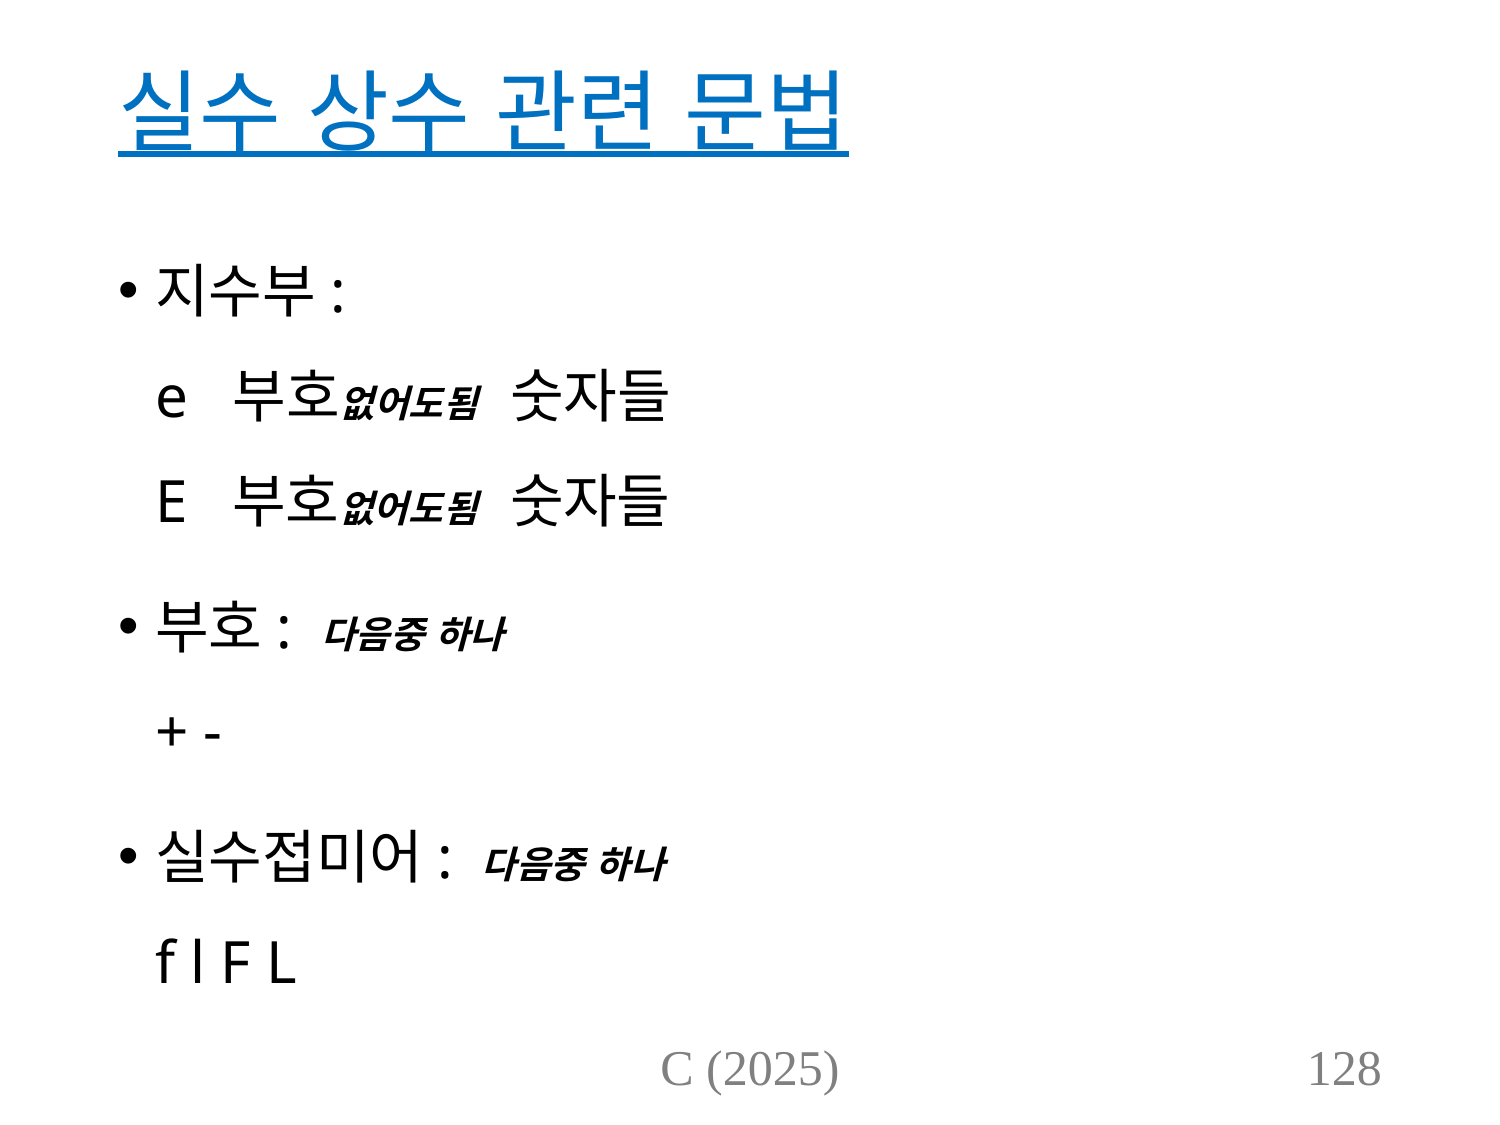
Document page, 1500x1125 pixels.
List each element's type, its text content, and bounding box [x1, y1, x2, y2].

slide_number 128 [1059, 1042, 1397, 1103]
title 실수 상수 관련 문법 [103, 59, 1458, 172]
footer C (2025) [496, 1042, 1004, 1103]
list 지수부: e 부호없어도됨 숫자들 E 부호없어도됨 숫자들 부호: 다음중 하나 + - 실수접미어: 다음중 하나 f l F L [103, 212, 1458, 1014]
